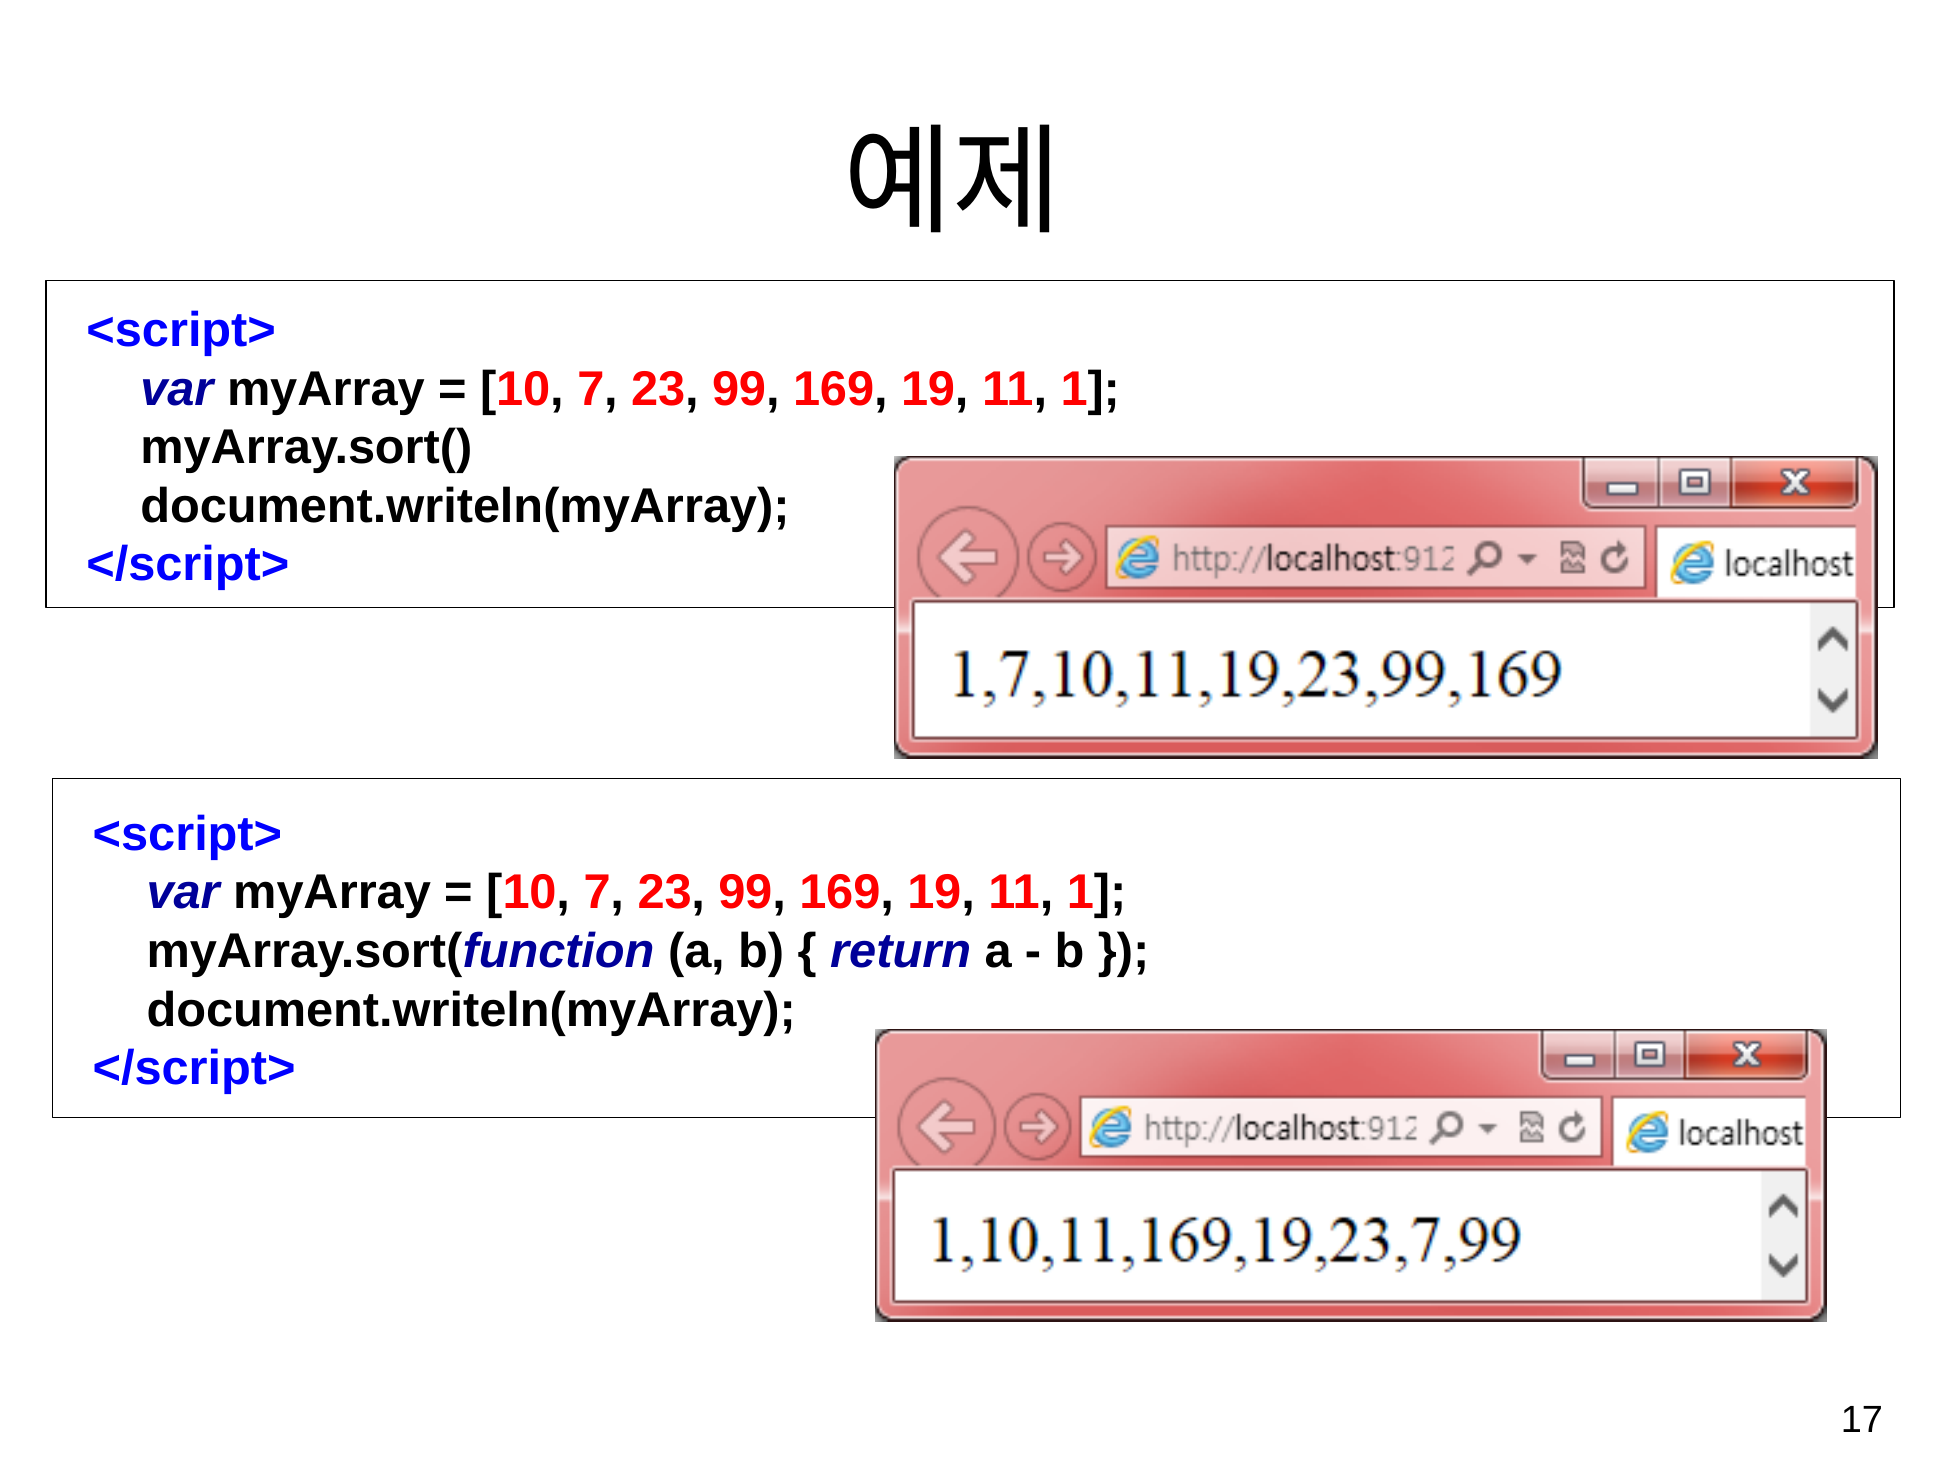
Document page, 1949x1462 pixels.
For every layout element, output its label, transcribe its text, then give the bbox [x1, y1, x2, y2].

text_box <script> var myArray = [10, 7, 23, 99, 169, 19, 11, 1]; myArray.sort() document.writeln(myArray); </script> [46, 280, 1895, 608]
picture [875, 1029, 1827, 1322]
picture [894, 456, 1879, 759]
slide_number 17 [1496, 1372, 1899, 1462]
text_box <script> var myArray = [10, 7, 23, 99, 169, 19, 11, 1]; myArray.sort(function (a, b) { return a - b }); document.writeln(myArray); </script> [52, 778, 1901, 1118]
title 예제 [156, 92, 1749, 255]
